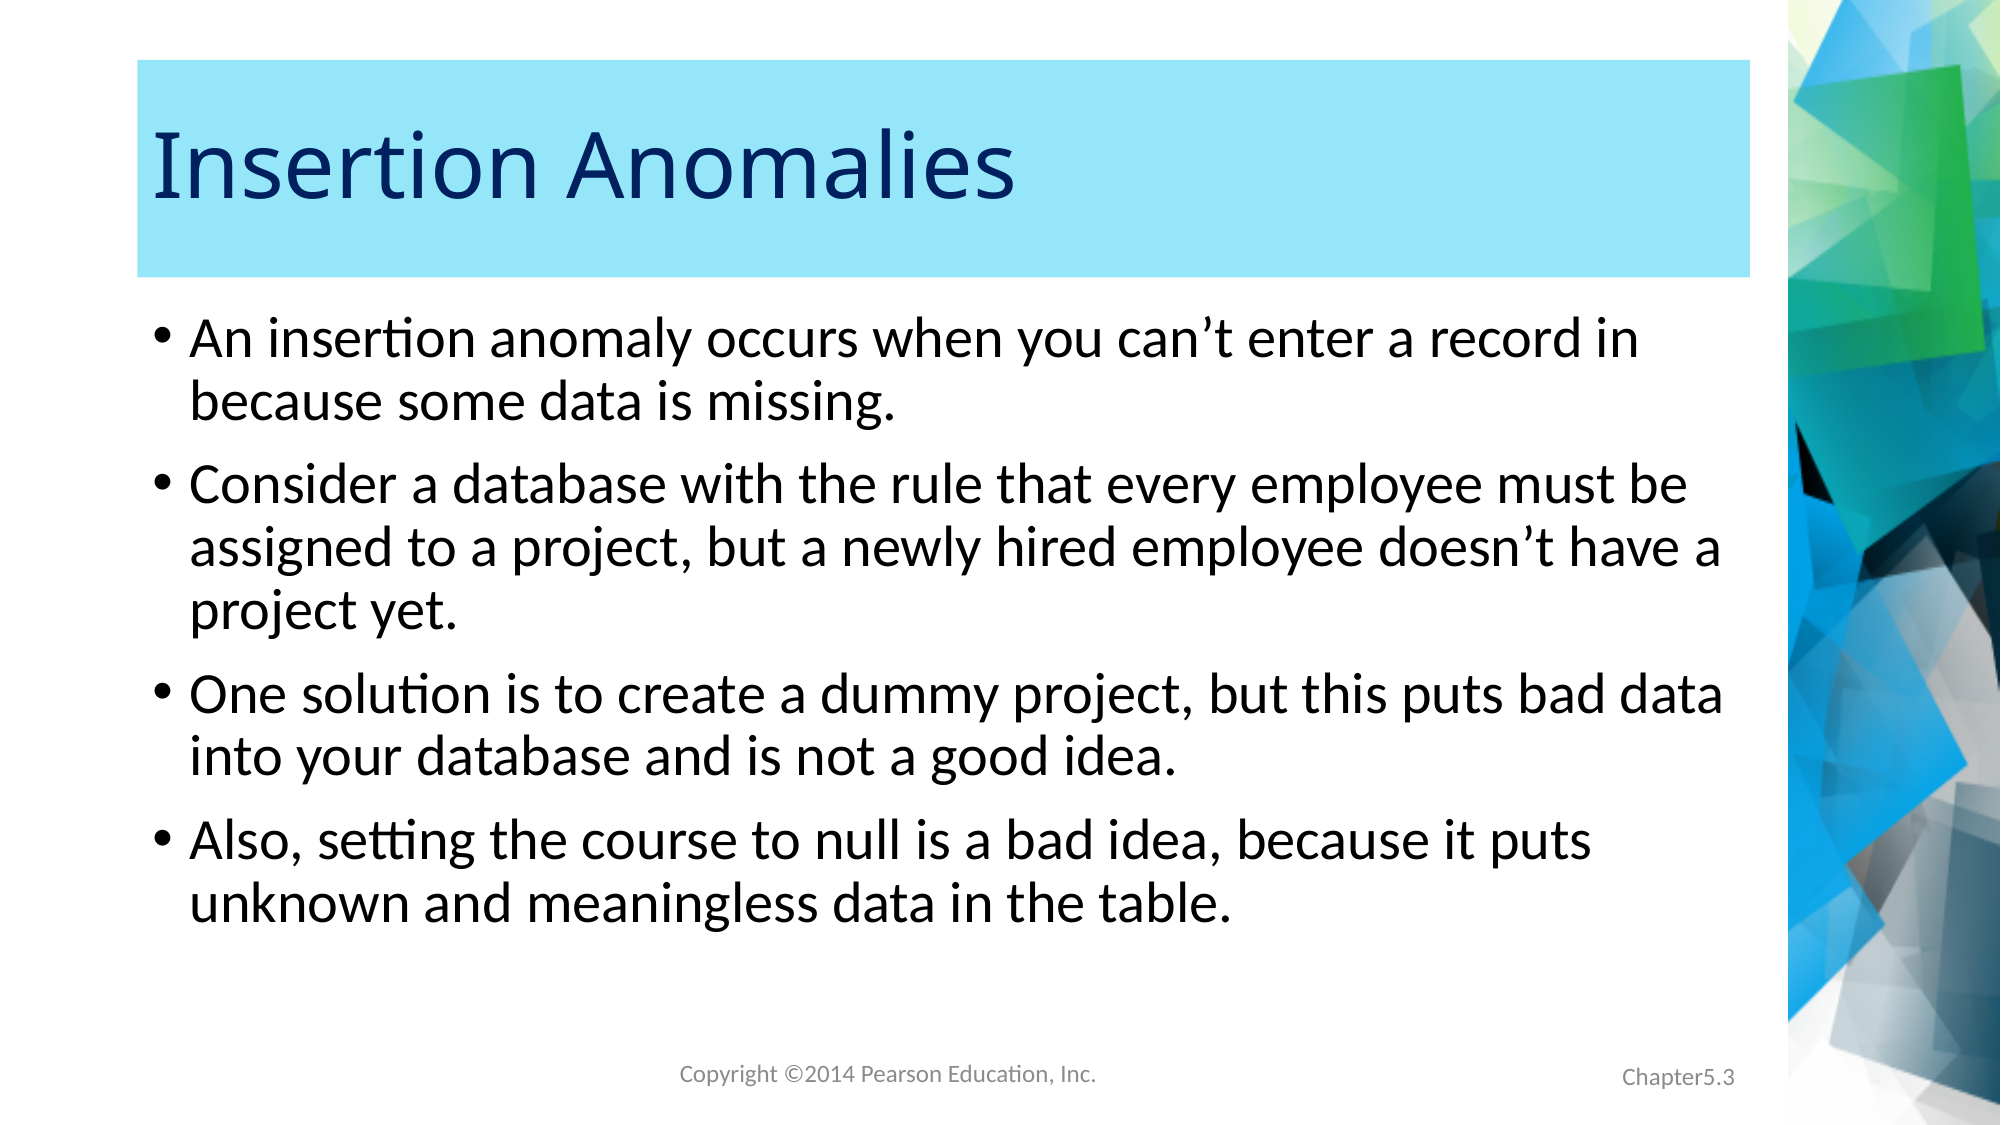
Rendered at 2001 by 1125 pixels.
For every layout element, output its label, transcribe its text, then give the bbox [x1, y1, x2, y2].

picture [1788, 0, 2000, 552]
title Insertion Anomalies [137, 59, 1750, 278]
slide_number Chapter5.3 [1373, 1045, 1750, 1106]
list An insertion anomaly occurs when you can’t enter a record in because some data is missing. Consider a database with the rule that every employee must be assigned to a project, but a newly hired employee doesn’t have a project yet. One solution is to create a dummy project, but this puts bad data into your database and is not a good idea. Also, setting the course to null is a bad idea, because it puts unknown and meaningless data in the table. [137, 299, 1750, 1014]
picture [1788, 462, 2000, 1125]
